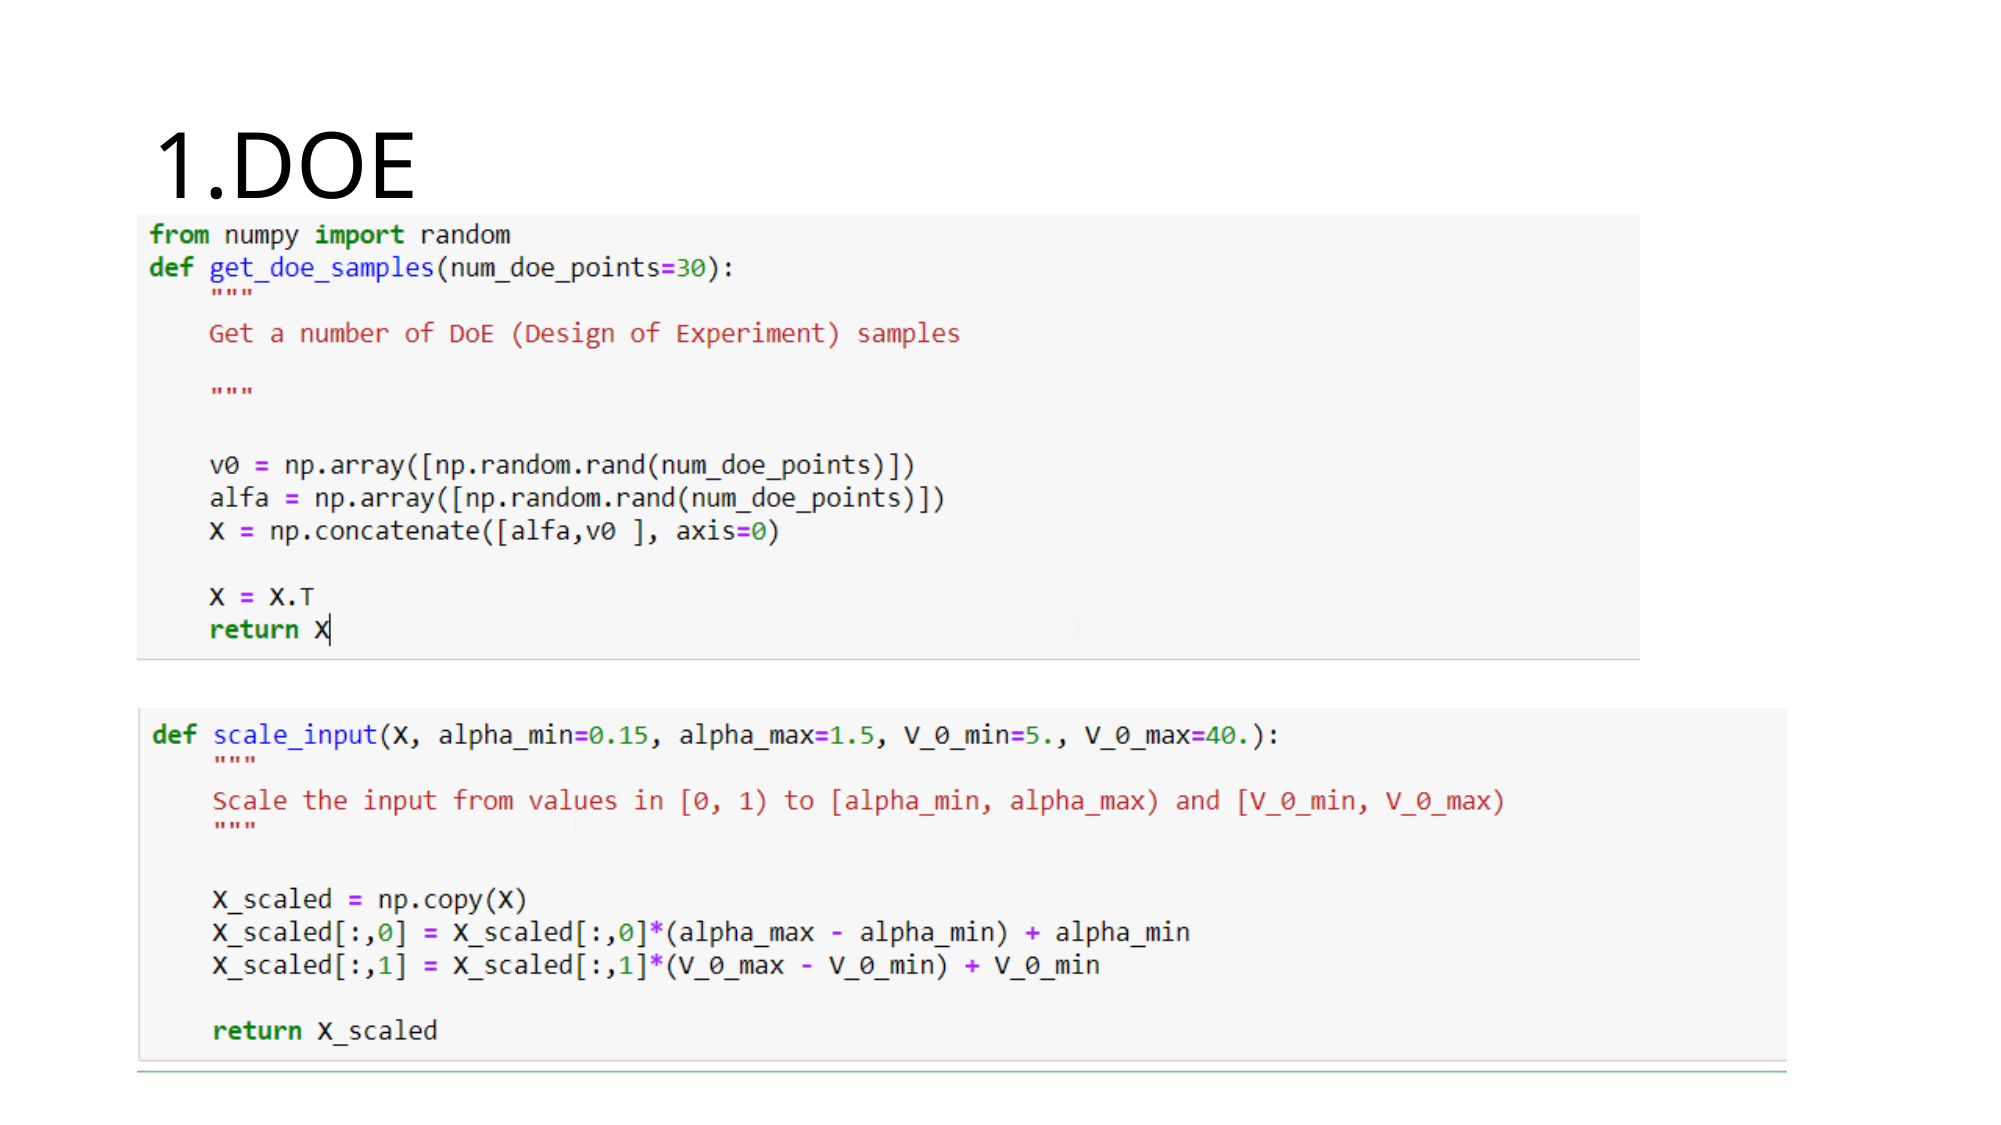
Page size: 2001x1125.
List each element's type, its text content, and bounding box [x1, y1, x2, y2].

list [137, 214, 1640, 662]
title 1.DOE [137, 59, 1863, 278]
picture [137, 708, 1787, 1079]
